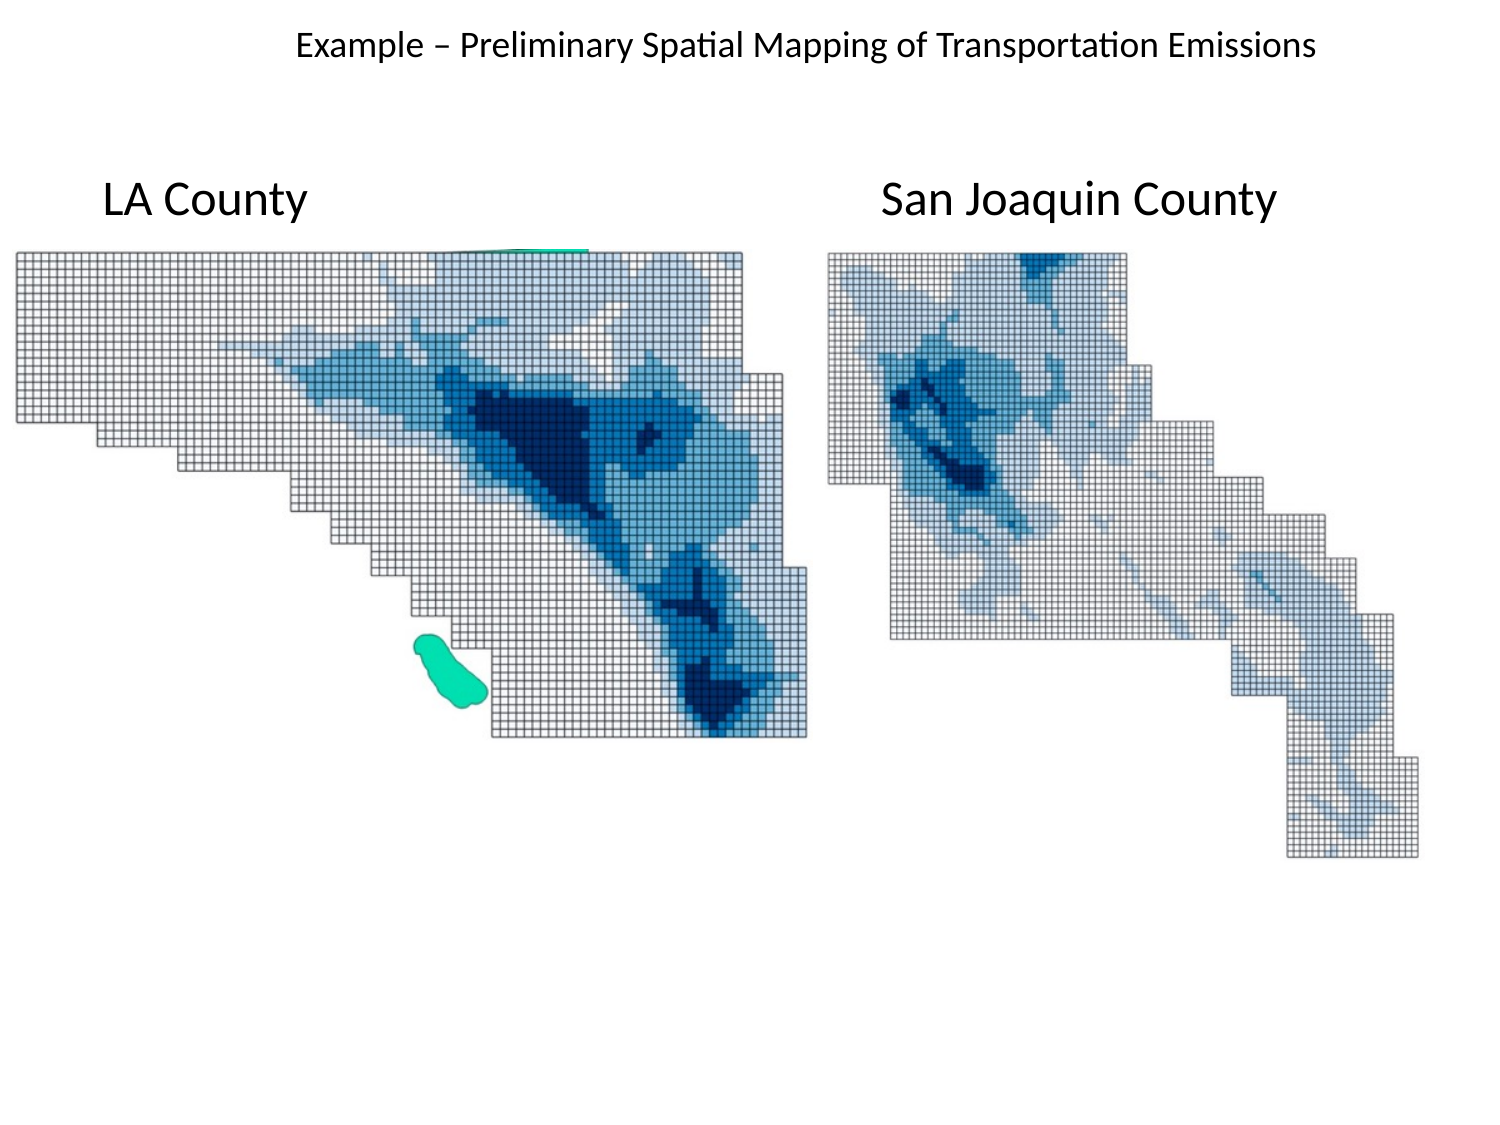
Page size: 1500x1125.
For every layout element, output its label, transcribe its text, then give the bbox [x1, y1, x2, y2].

picture [12, 249, 813, 744]
list LA County San Joaquin County [87, 157, 1438, 238]
picture [824, 249, 1426, 863]
text_box Example – Preliminary Spatial Mapping of Transportation Emissions [280, 12, 1333, 73]
